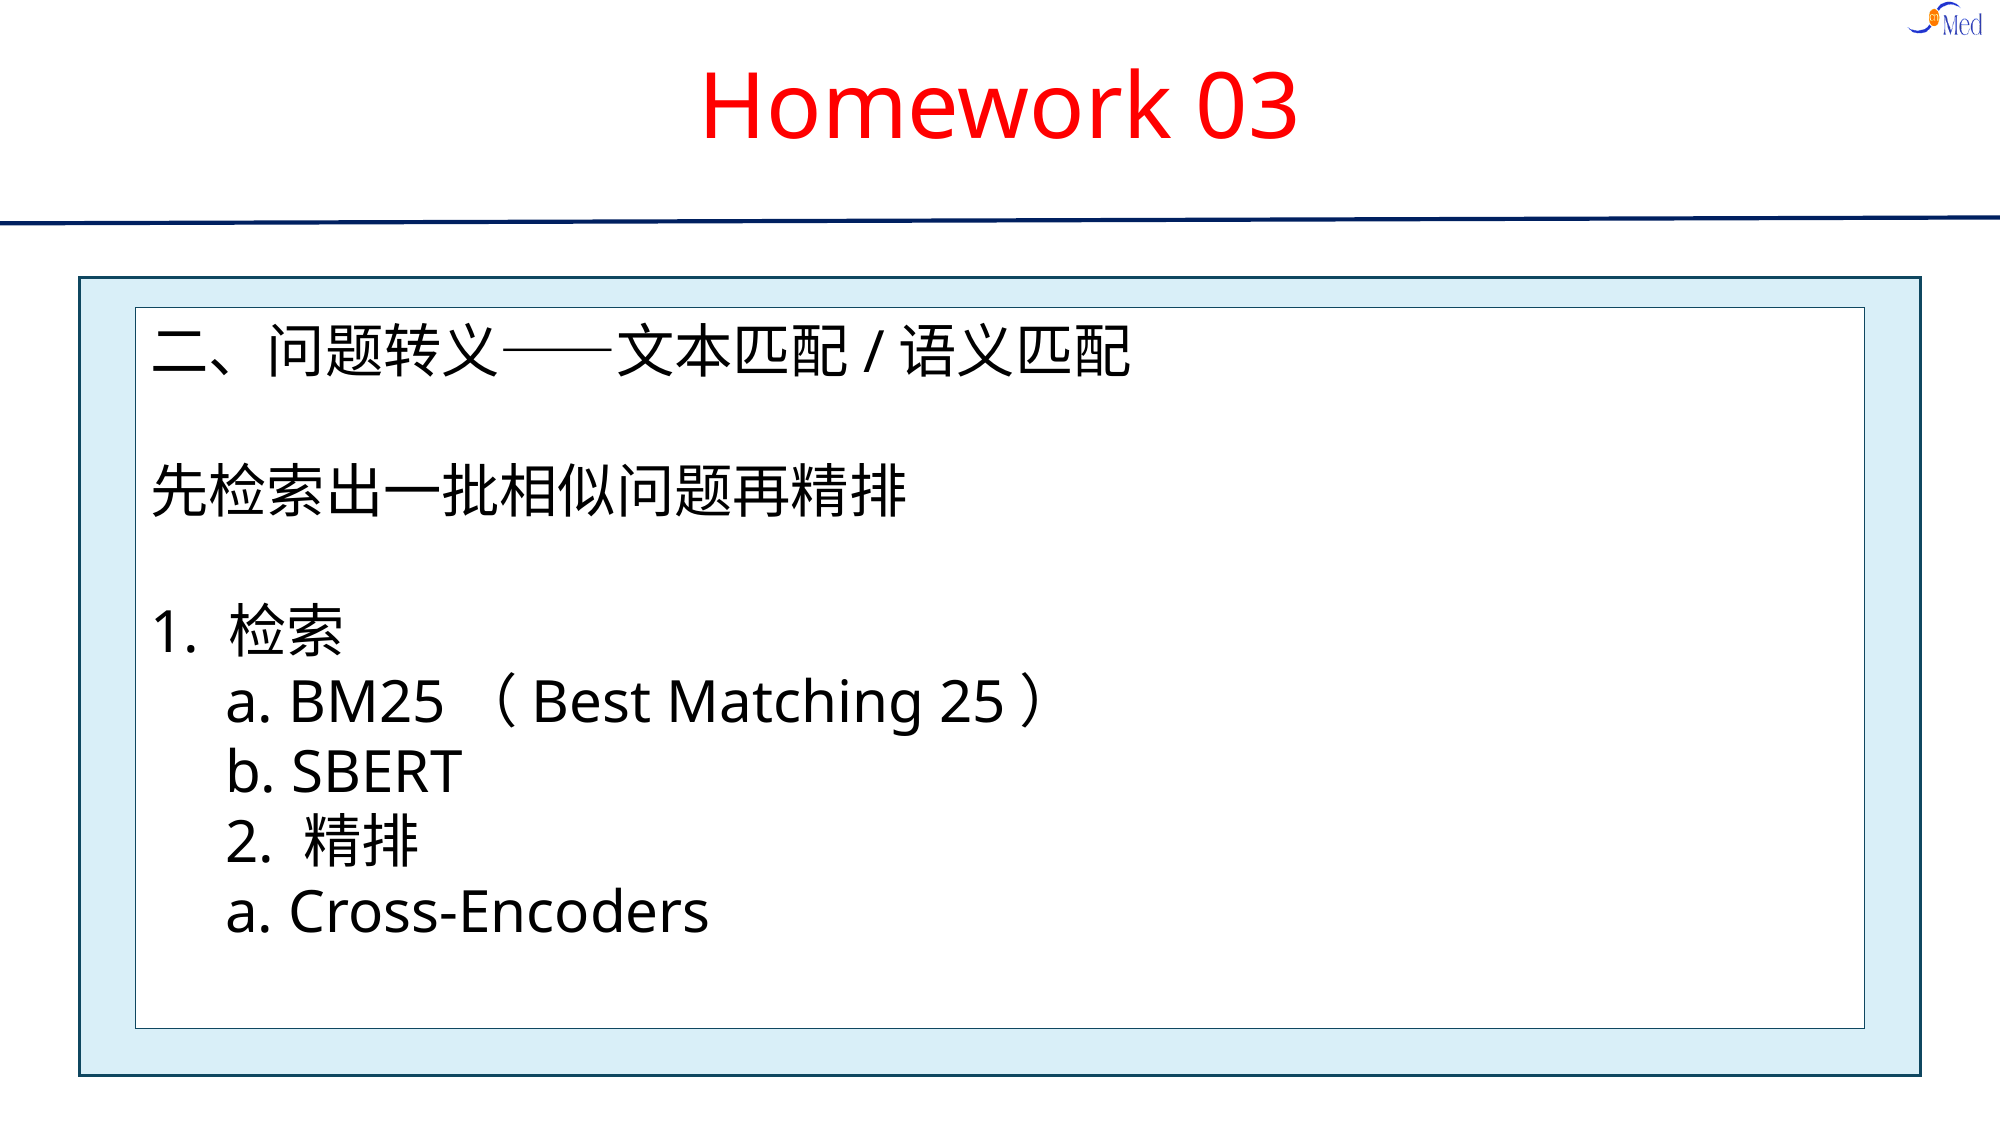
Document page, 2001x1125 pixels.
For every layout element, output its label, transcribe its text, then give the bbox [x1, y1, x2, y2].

text_box [78, 276, 1922, 1077]
title Homework 03 [0, 0, 2000, 216]
text_box 二、问题转义——文本匹配/语义匹配 先检索出一批相似问题再精排 1. 检索 a. BM25（Best Matching 25） b. SBERT 2. 精排 a. Cross-Encoders [135, 307, 1865, 1029]
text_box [0, 216, 2000, 224]
picture [1907, 0, 1985, 38]
